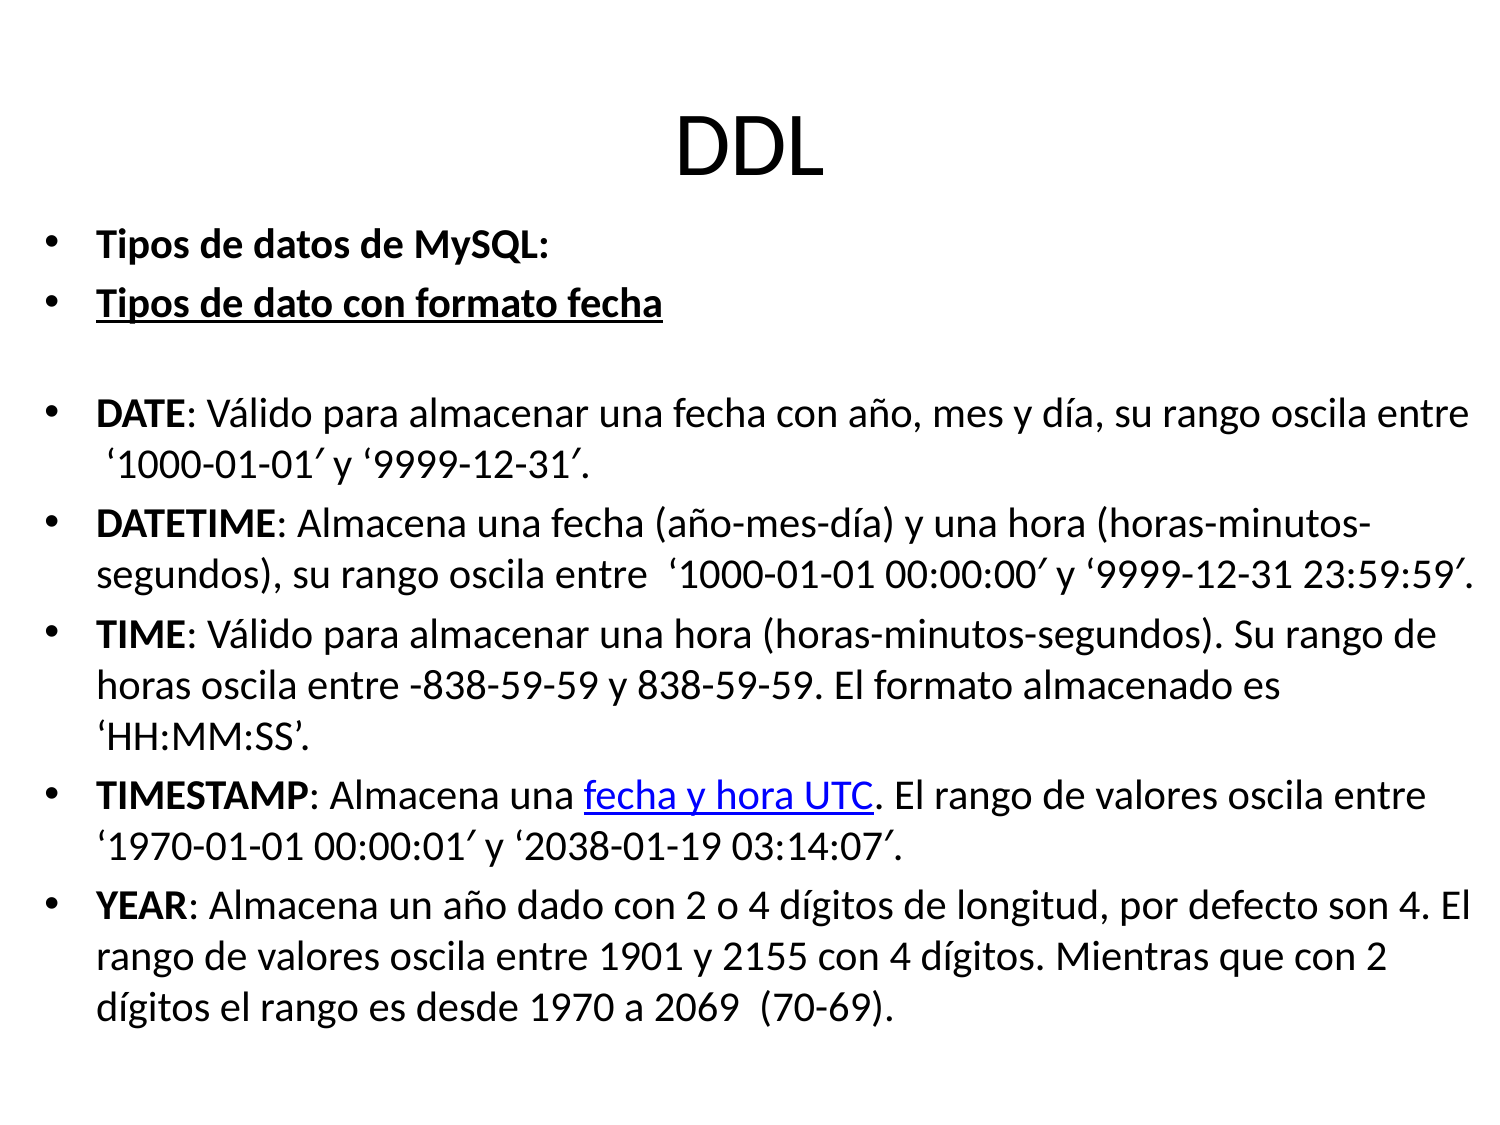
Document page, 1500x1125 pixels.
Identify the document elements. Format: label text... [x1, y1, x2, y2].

list Tipos de datos de MySQL: Tipos de dato con formato fecha DATE: Válido para almacenar una fecha con año, mes y día, su rango oscila entre ‘1000-01-01′ y ‘9999-12-31′. DATETIME: Almacena una fecha (año-mes-día) y una hora (horas-minutos-segundos), su rango oscila entre ‘1000-01-01 00:00:00′ y ‘9999-12-31 23:59:59′. TIME: Válido para almacenar una hora (horas-minutos-segundos). Su rango de horas oscila entre -838-59-59 y 838-59-59. El formato almacenado es ‘HH:MM:SS’. TIMESTAMP: Almacena una fecha y hora UTC. El rango de valores oscila entre ‘1970-01-01 00:00:01′ y ‘2038-01-19 03:14:07′. YEAR: Almacena un año dado con 2 o 4 dígitos de longitud, por defecto son 4. El rango de valores oscila entre 1901 y 2155 con 4 dígitos. Mientras que con 2 dígitos el rango es desde 1970 a 2069 (70-69). [29, 208, 1500, 1094]
title DDL [75, 45, 1425, 208]
